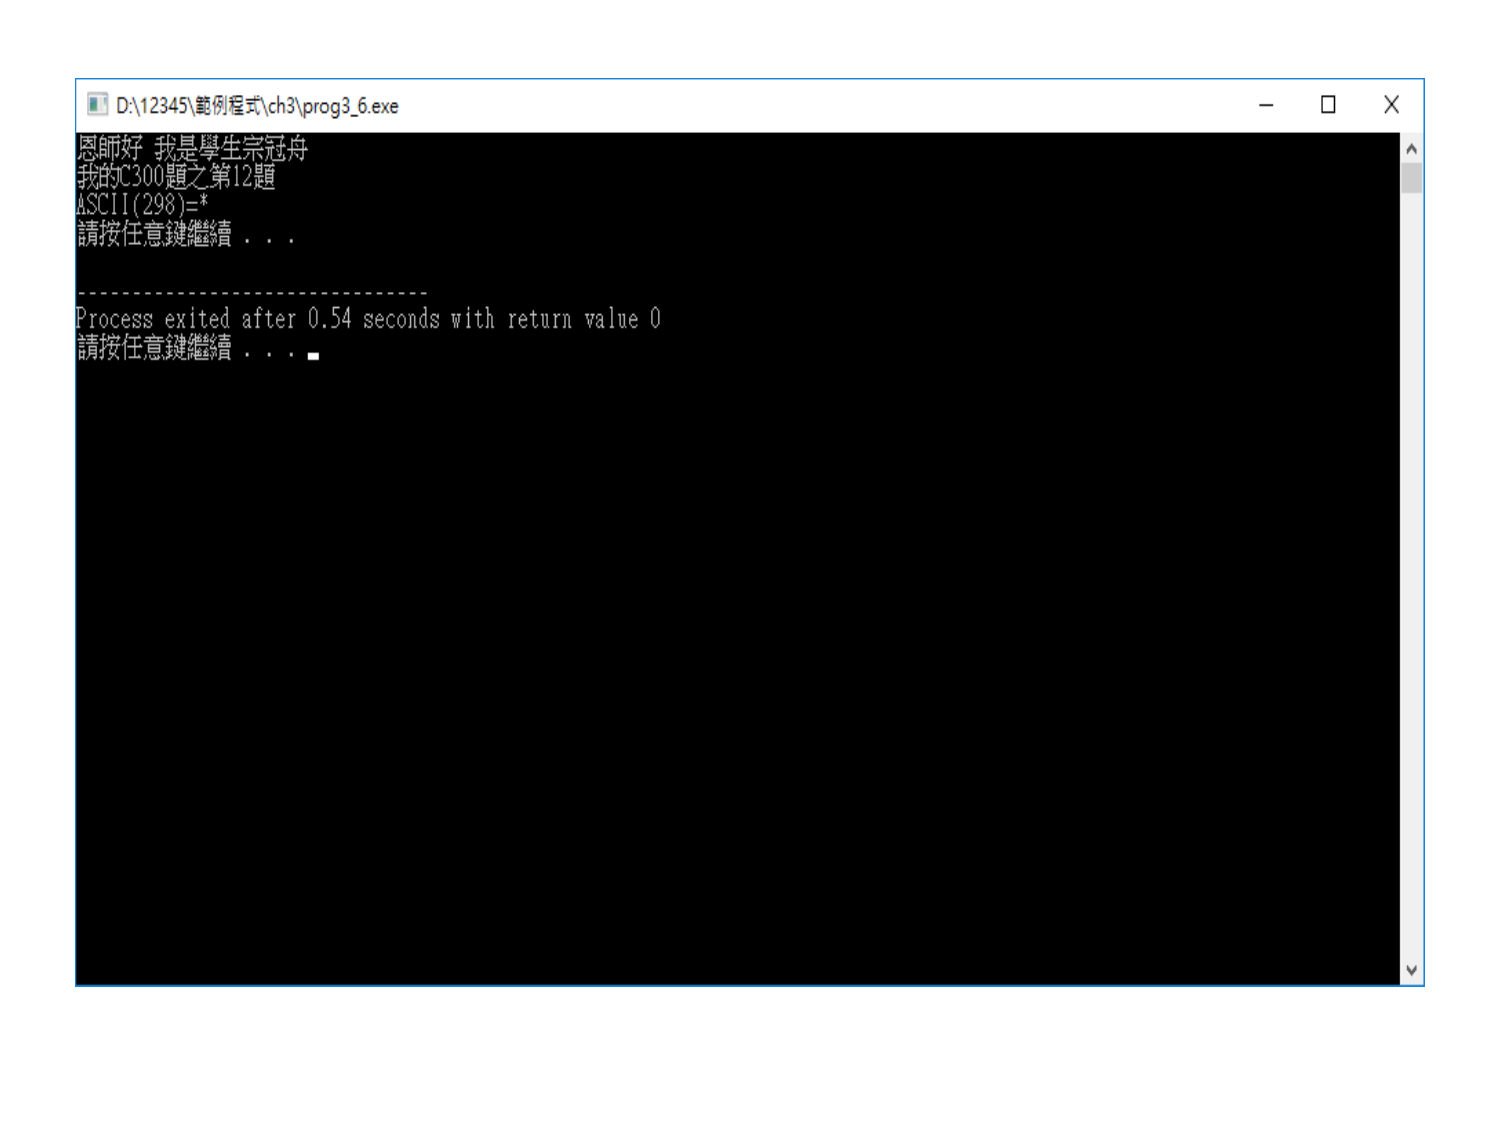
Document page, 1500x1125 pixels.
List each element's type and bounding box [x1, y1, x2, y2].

list [74, 77, 1426, 987]
